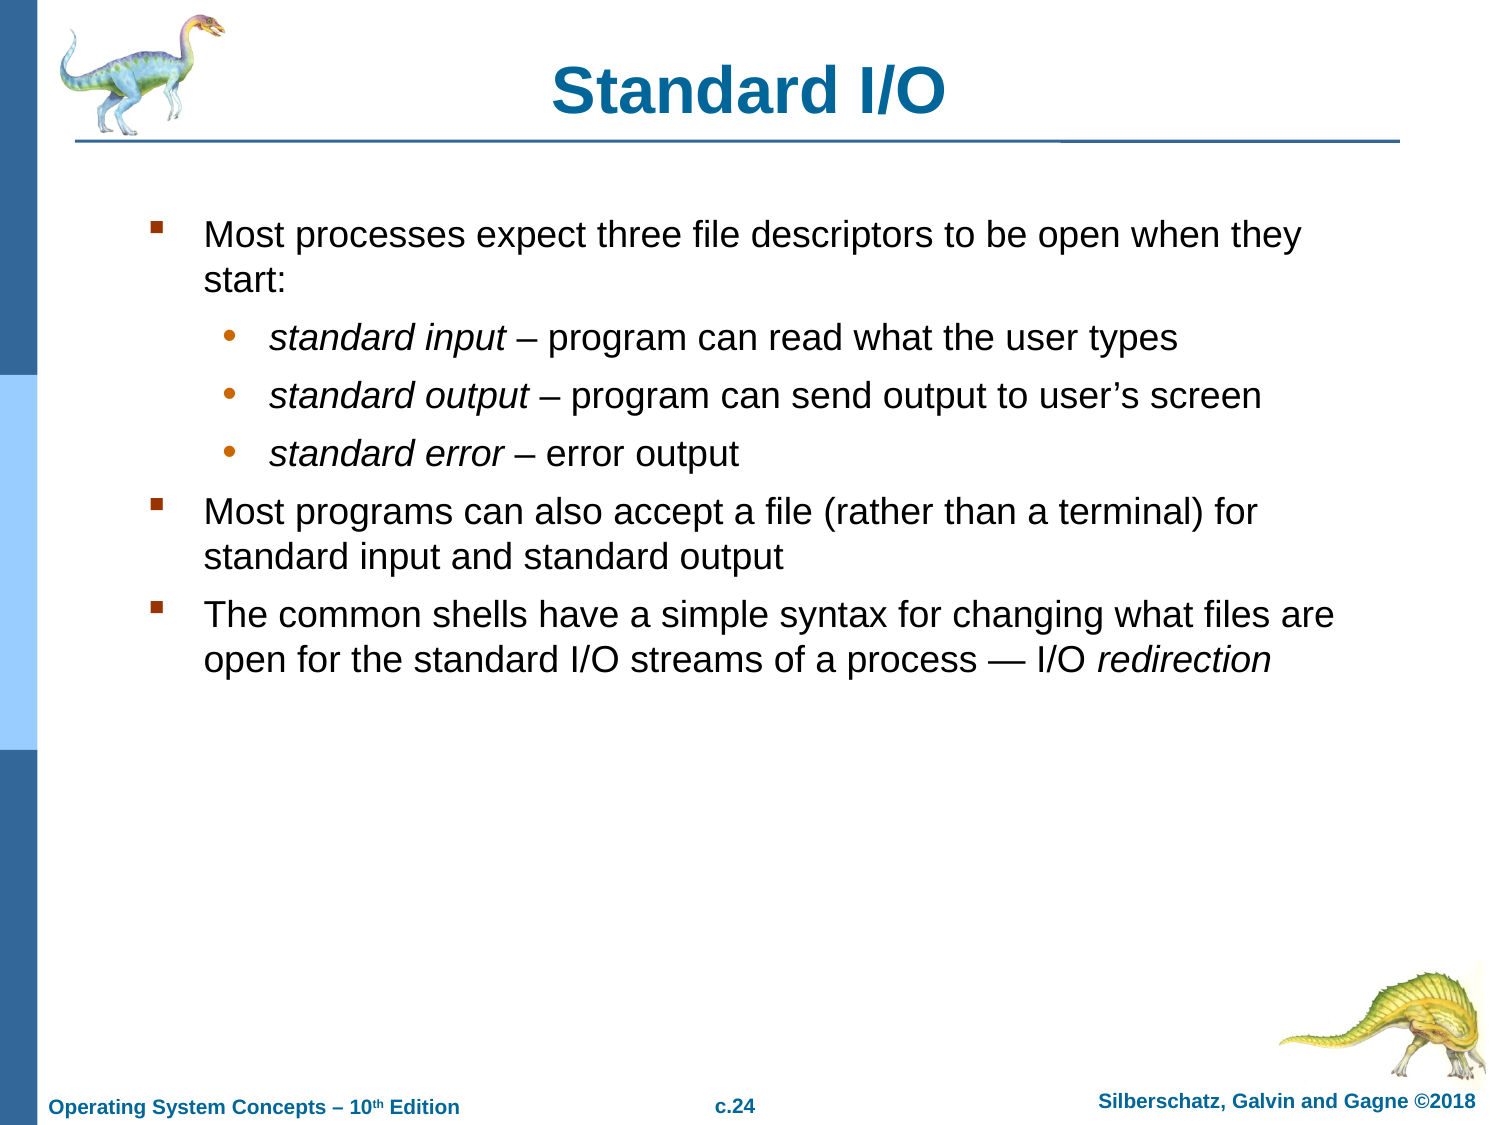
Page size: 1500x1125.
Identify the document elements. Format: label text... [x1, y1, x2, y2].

title Standard I/O [74, 39, 1426, 135]
picture [46, 0, 243, 149]
picture [1275, 959, 1486, 1090]
list Most processes expect three file descriptors to be open when they start: standard input – program can read what the user types standard output – program can send output to user’s screen standard error – error output Most programs can also accept a file (rather than a terminal) for standard input and standard output The common shells have a simple syntax for changing what files are open for the standard I/O streams of a process — I/O redirection [132, 202, 1395, 946]
